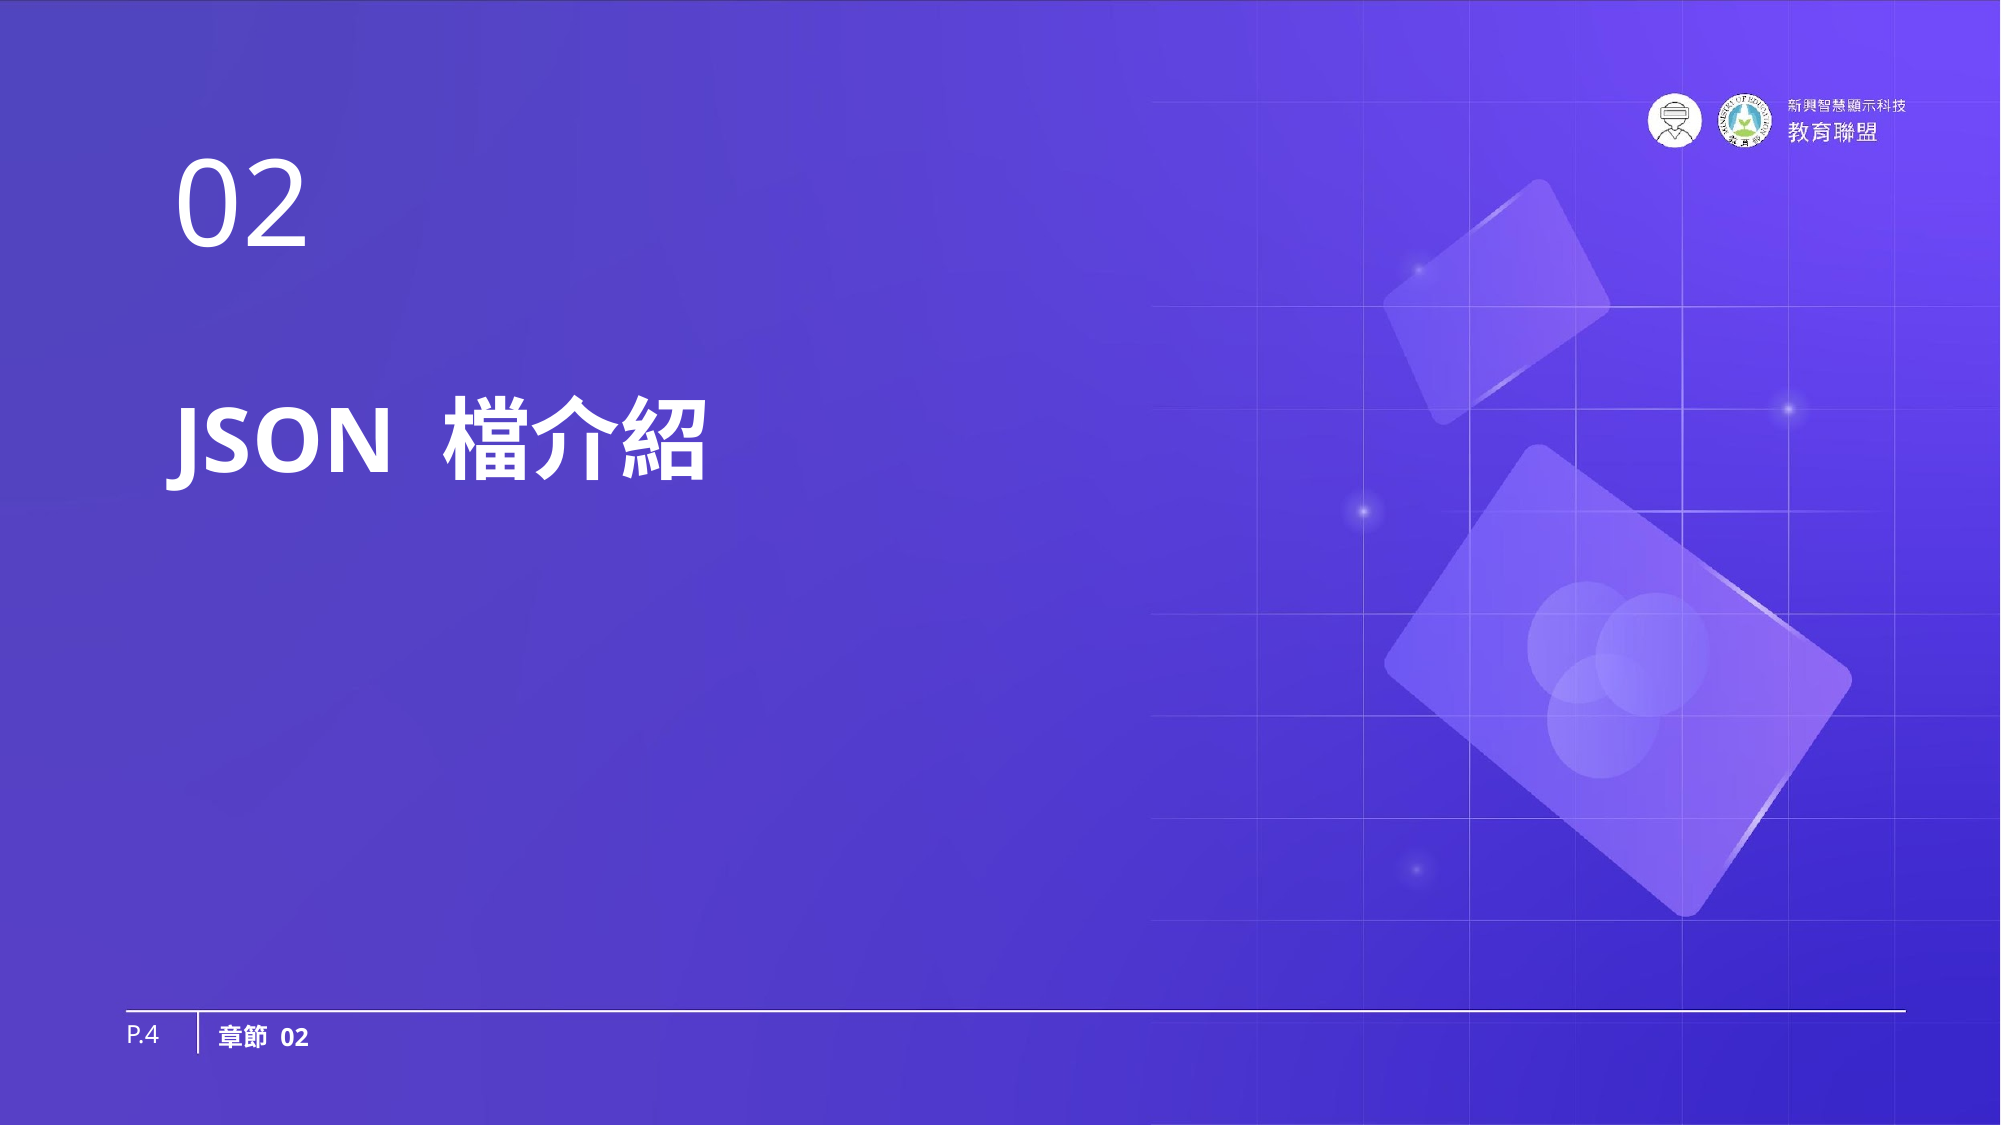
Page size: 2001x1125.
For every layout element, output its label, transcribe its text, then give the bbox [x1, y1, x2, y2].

title JSON 檔介紹 [158, 396, 1831, 491]
picture [0, 0, 2001, 1125]
slide_number P.‹#› [111, 1016, 204, 1055]
